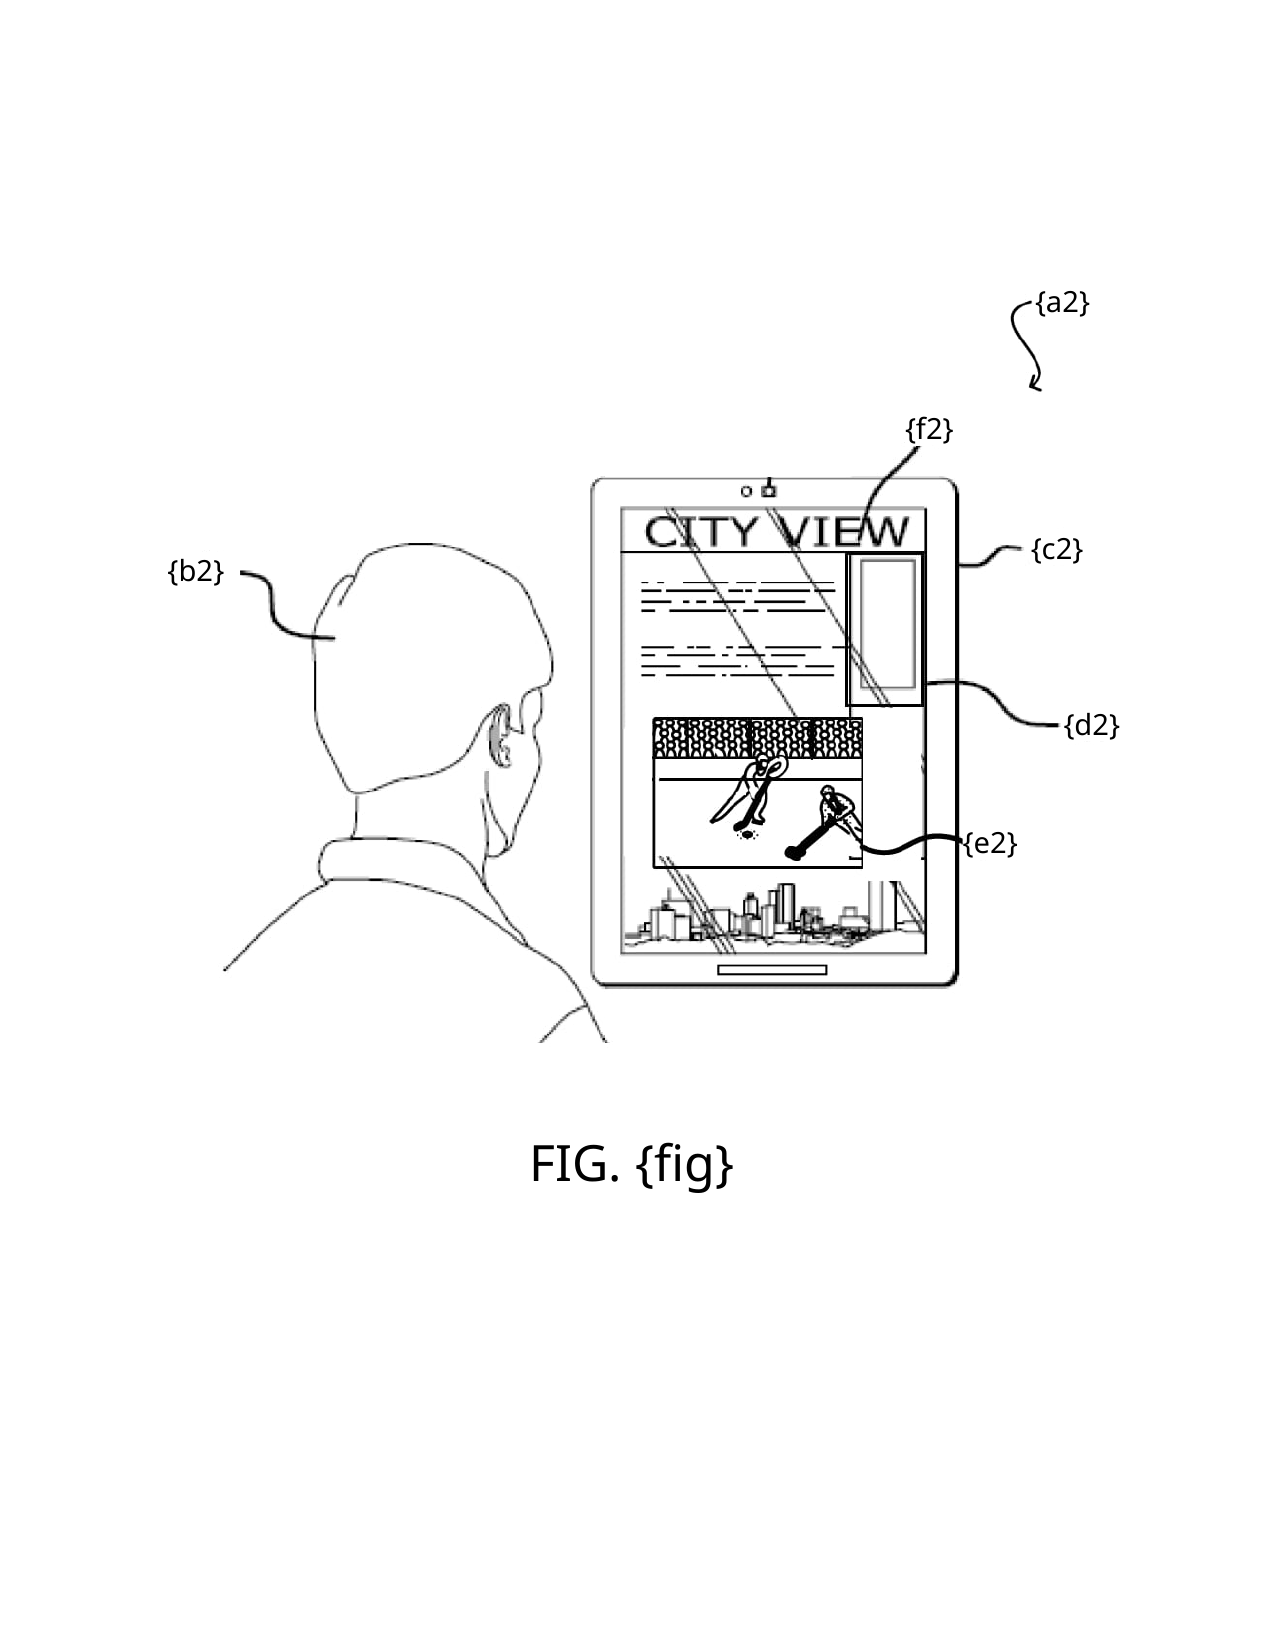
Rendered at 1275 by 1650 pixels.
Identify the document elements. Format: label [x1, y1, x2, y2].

picture [131, 270, 1136, 1208]
